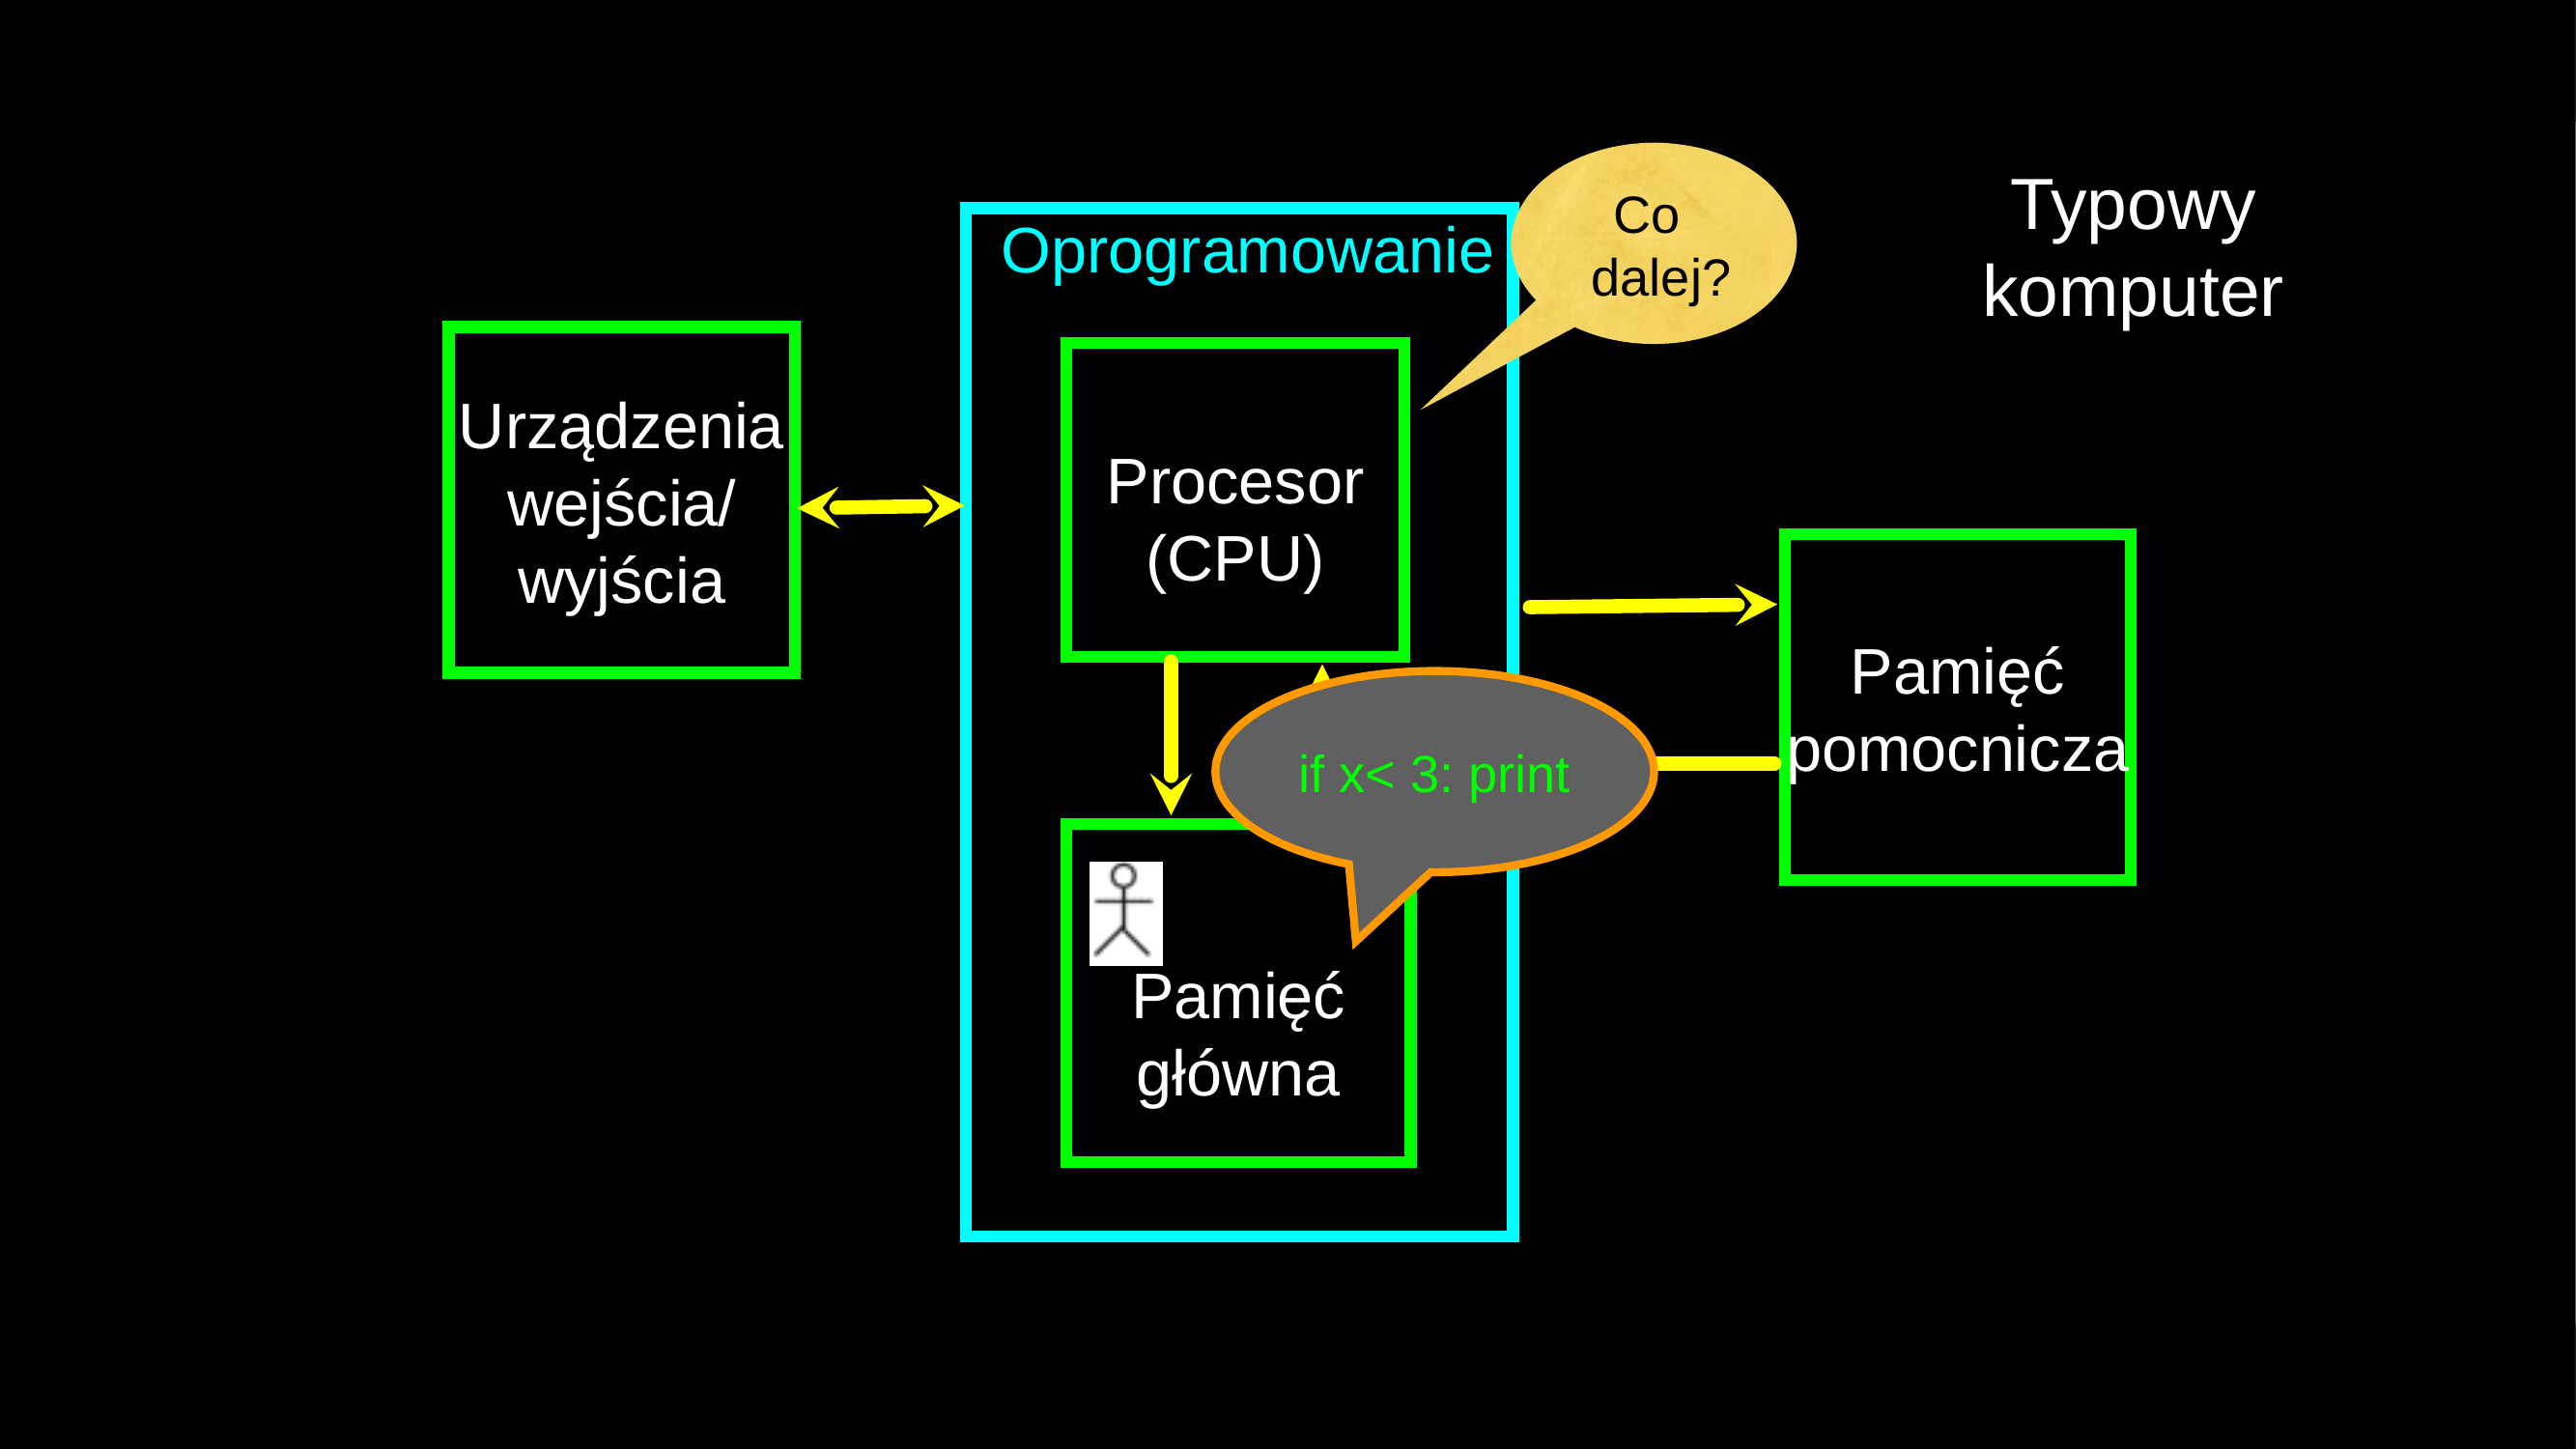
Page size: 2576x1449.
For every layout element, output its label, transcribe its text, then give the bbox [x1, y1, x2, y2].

text_box if x< 3: print [1215, 670, 1655, 942]
text_box Pamięć pomocnicza [1784, 533, 2132, 881]
picture [1090, 862, 1164, 966]
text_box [1529, 604, 1778, 608]
text_box Procesor (CPU) [1066, 343, 1405, 658]
text_box Typowy komputer [1970, 153, 2296, 334]
text_box Oprogramowanie [965, 208, 1514, 1237]
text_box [796, 505, 966, 509]
text_box Pamięć główna [1066, 823, 1411, 1162]
text_box Co dalej? [1420, 142, 1798, 411]
text_box Urządzenia wejścia/ wyjścia [448, 327, 795, 673]
